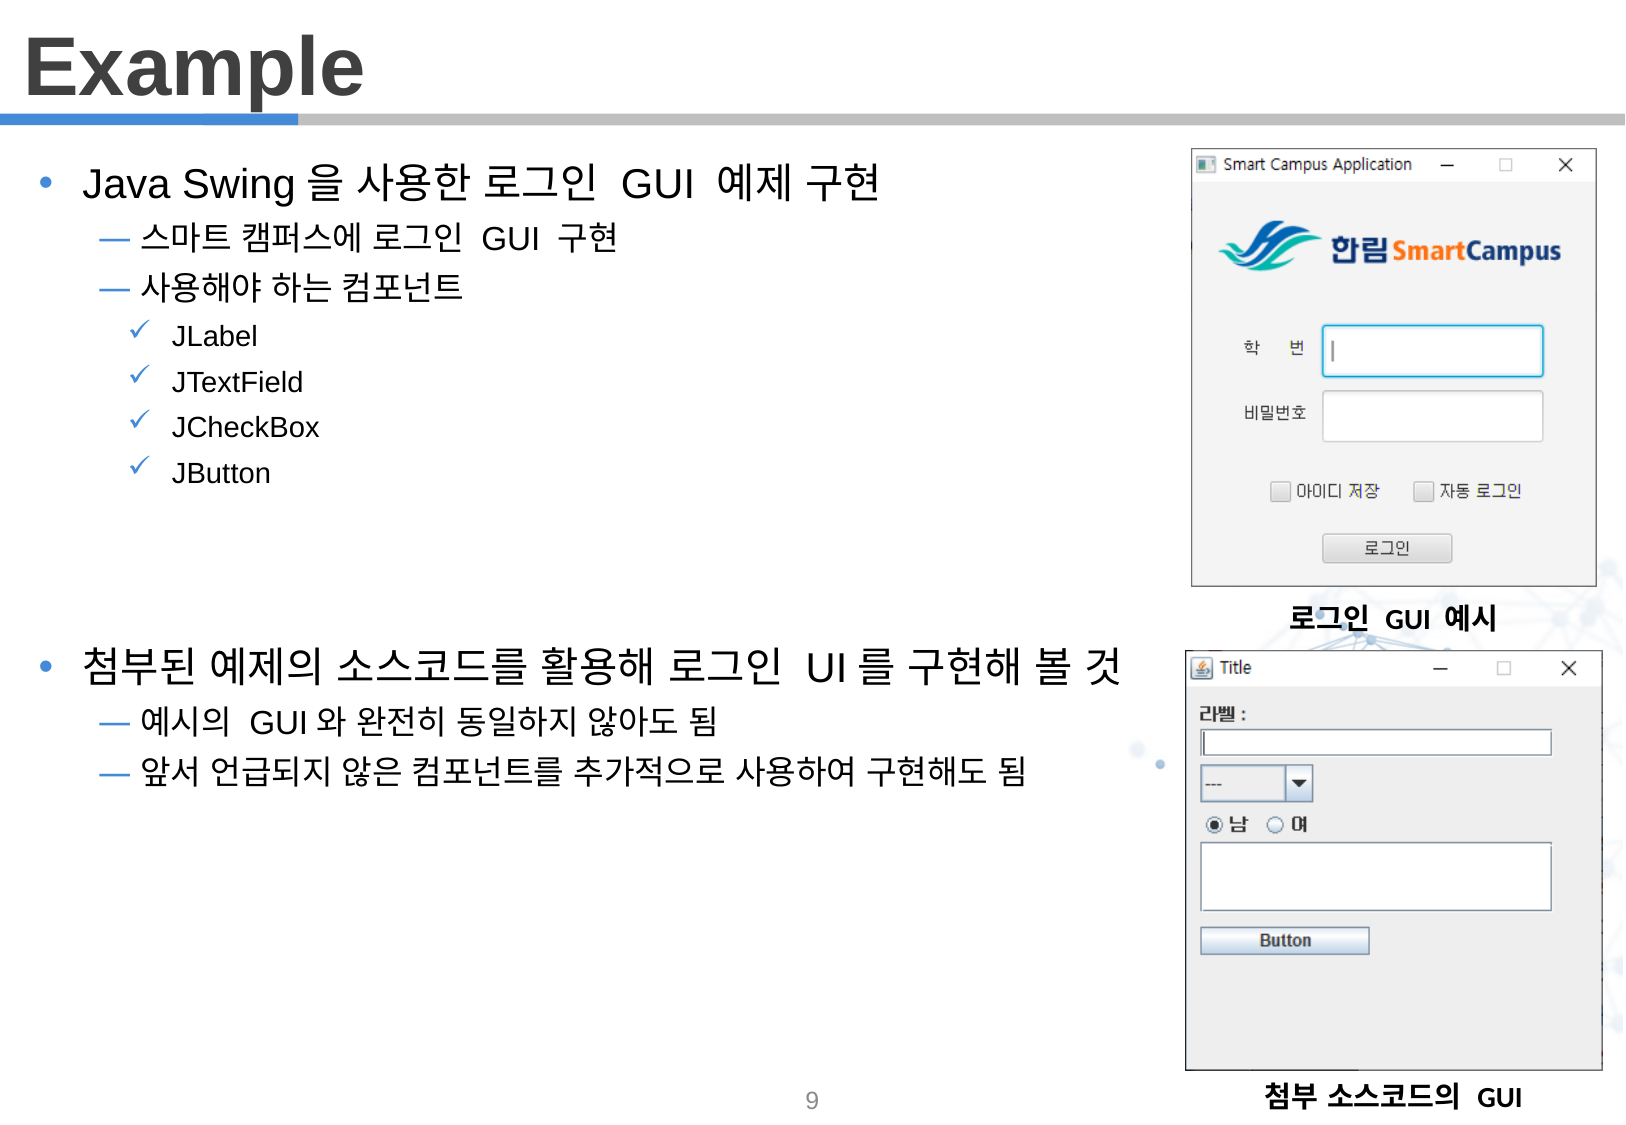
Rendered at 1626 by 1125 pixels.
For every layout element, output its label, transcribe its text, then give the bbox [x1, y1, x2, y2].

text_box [1191, 148, 1597, 644]
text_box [1185, 650, 1603, 1122]
list Java Swing을 사용한 로그인 GUI 예제 구현 스마트 캠퍼스에 로그인 GUI 구현 사용해야 하는 컴포넌트 JLabel JTextField JCheckBox JButton 첨부된 예제의 소스코드를 활용해 로그인 UI를 구현해 볼 것 예시의 GUI와 완전히 동일하지 않아도 됨 앞서 언급되지 않은 컴포넌트를 추가적으로 사용하여 구현해도 됨 [23, 149, 1604, 1102]
list Example [23, 23, 1096, 115]
slide_number 9 [629, 1069, 996, 1125]
